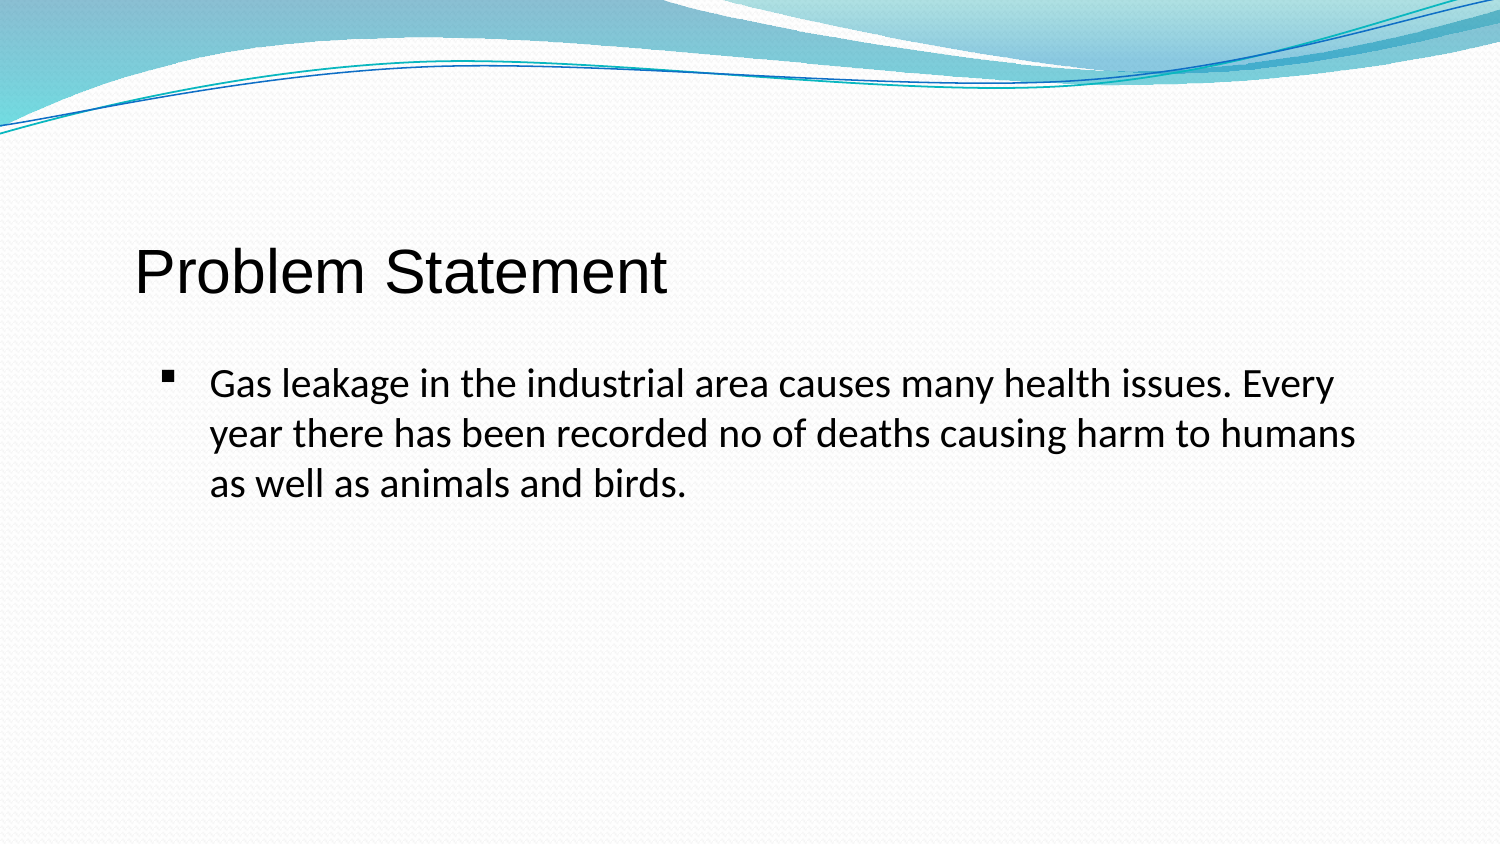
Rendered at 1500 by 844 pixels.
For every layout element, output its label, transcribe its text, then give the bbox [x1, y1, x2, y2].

list Gas leakage in the industrial area causes many health issues. Every year there has been recorded no of deaths causing harm to humans as well as animals and birds. [119, 341, 1381, 712]
title Problem Statement [119, 216, 1381, 305]
